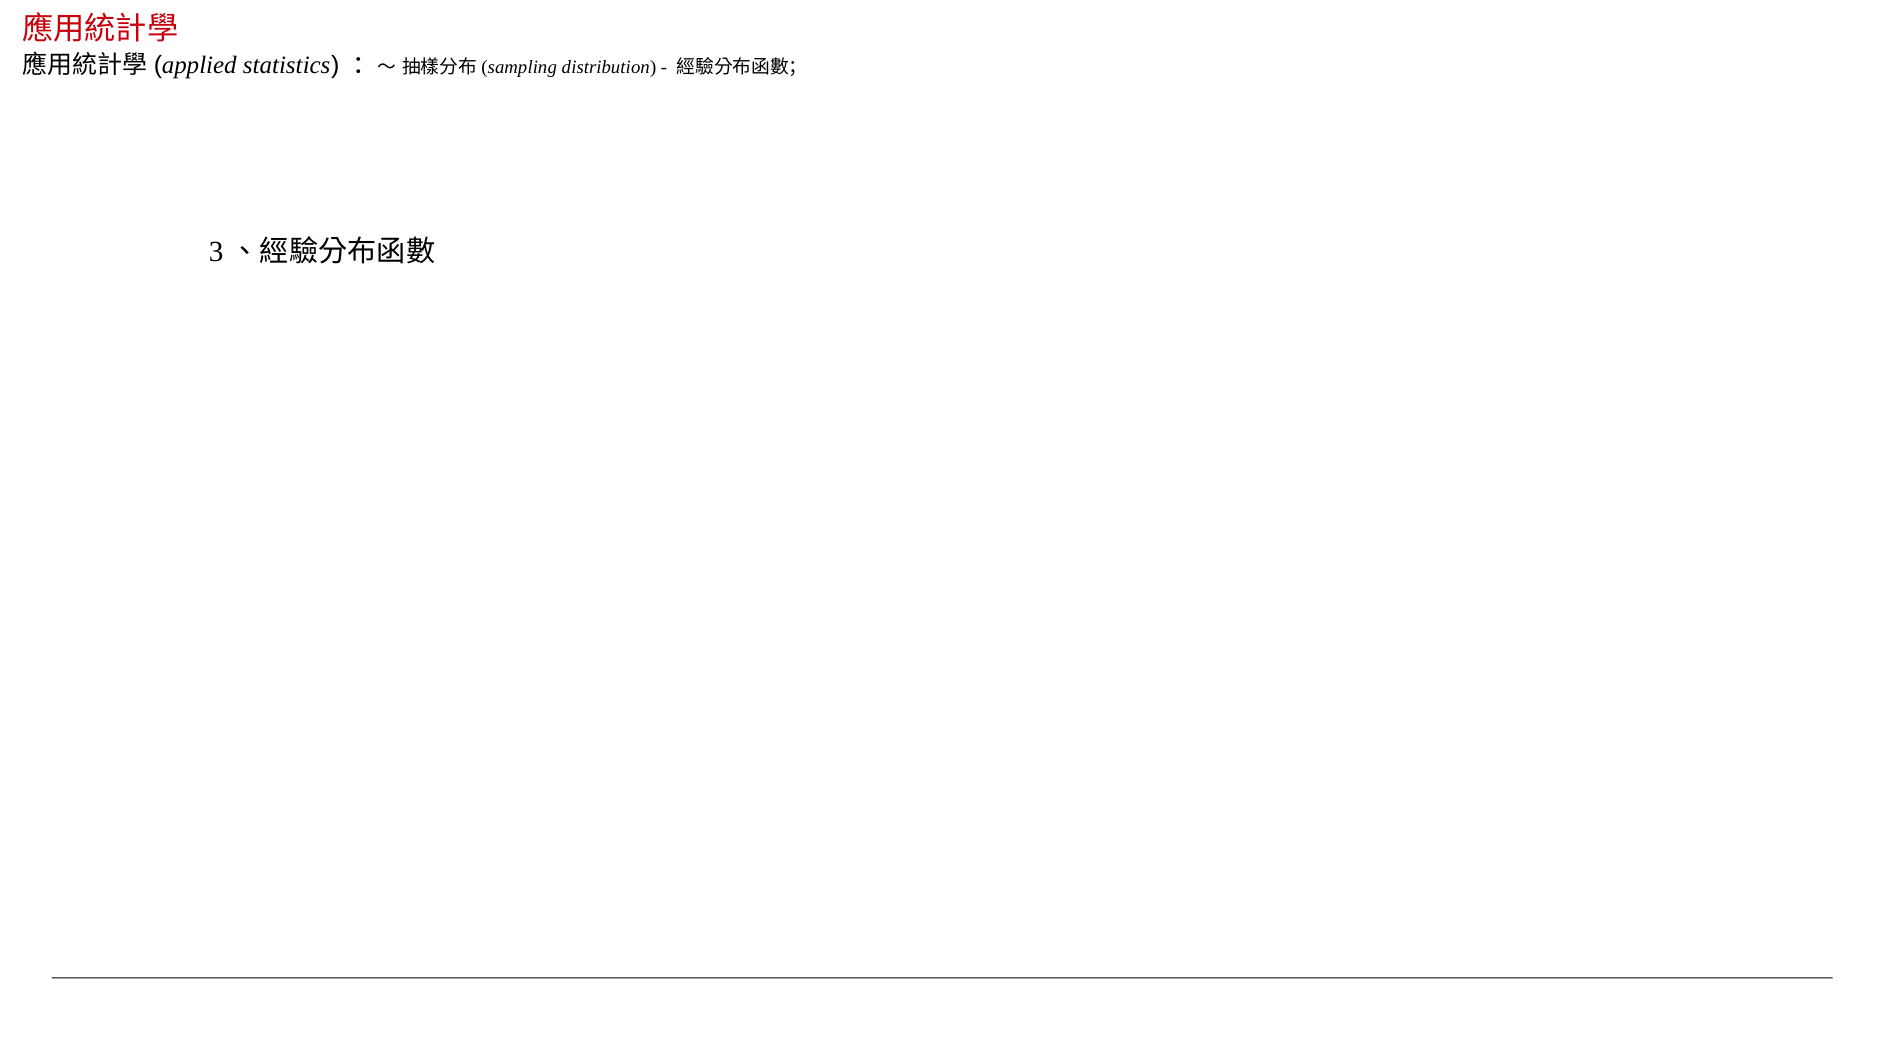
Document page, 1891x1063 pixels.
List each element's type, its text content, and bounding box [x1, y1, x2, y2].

text_box 應用統計學(applied statistics) ：～ 抽樣分布(sampling distribution) - 經驗分布函數； [7, 39, 1572, 87]
text_box 3、經驗分布函數 [194, 207, 1772, 275]
text_box 應用統計學 [7, 9, 1406, 39]
